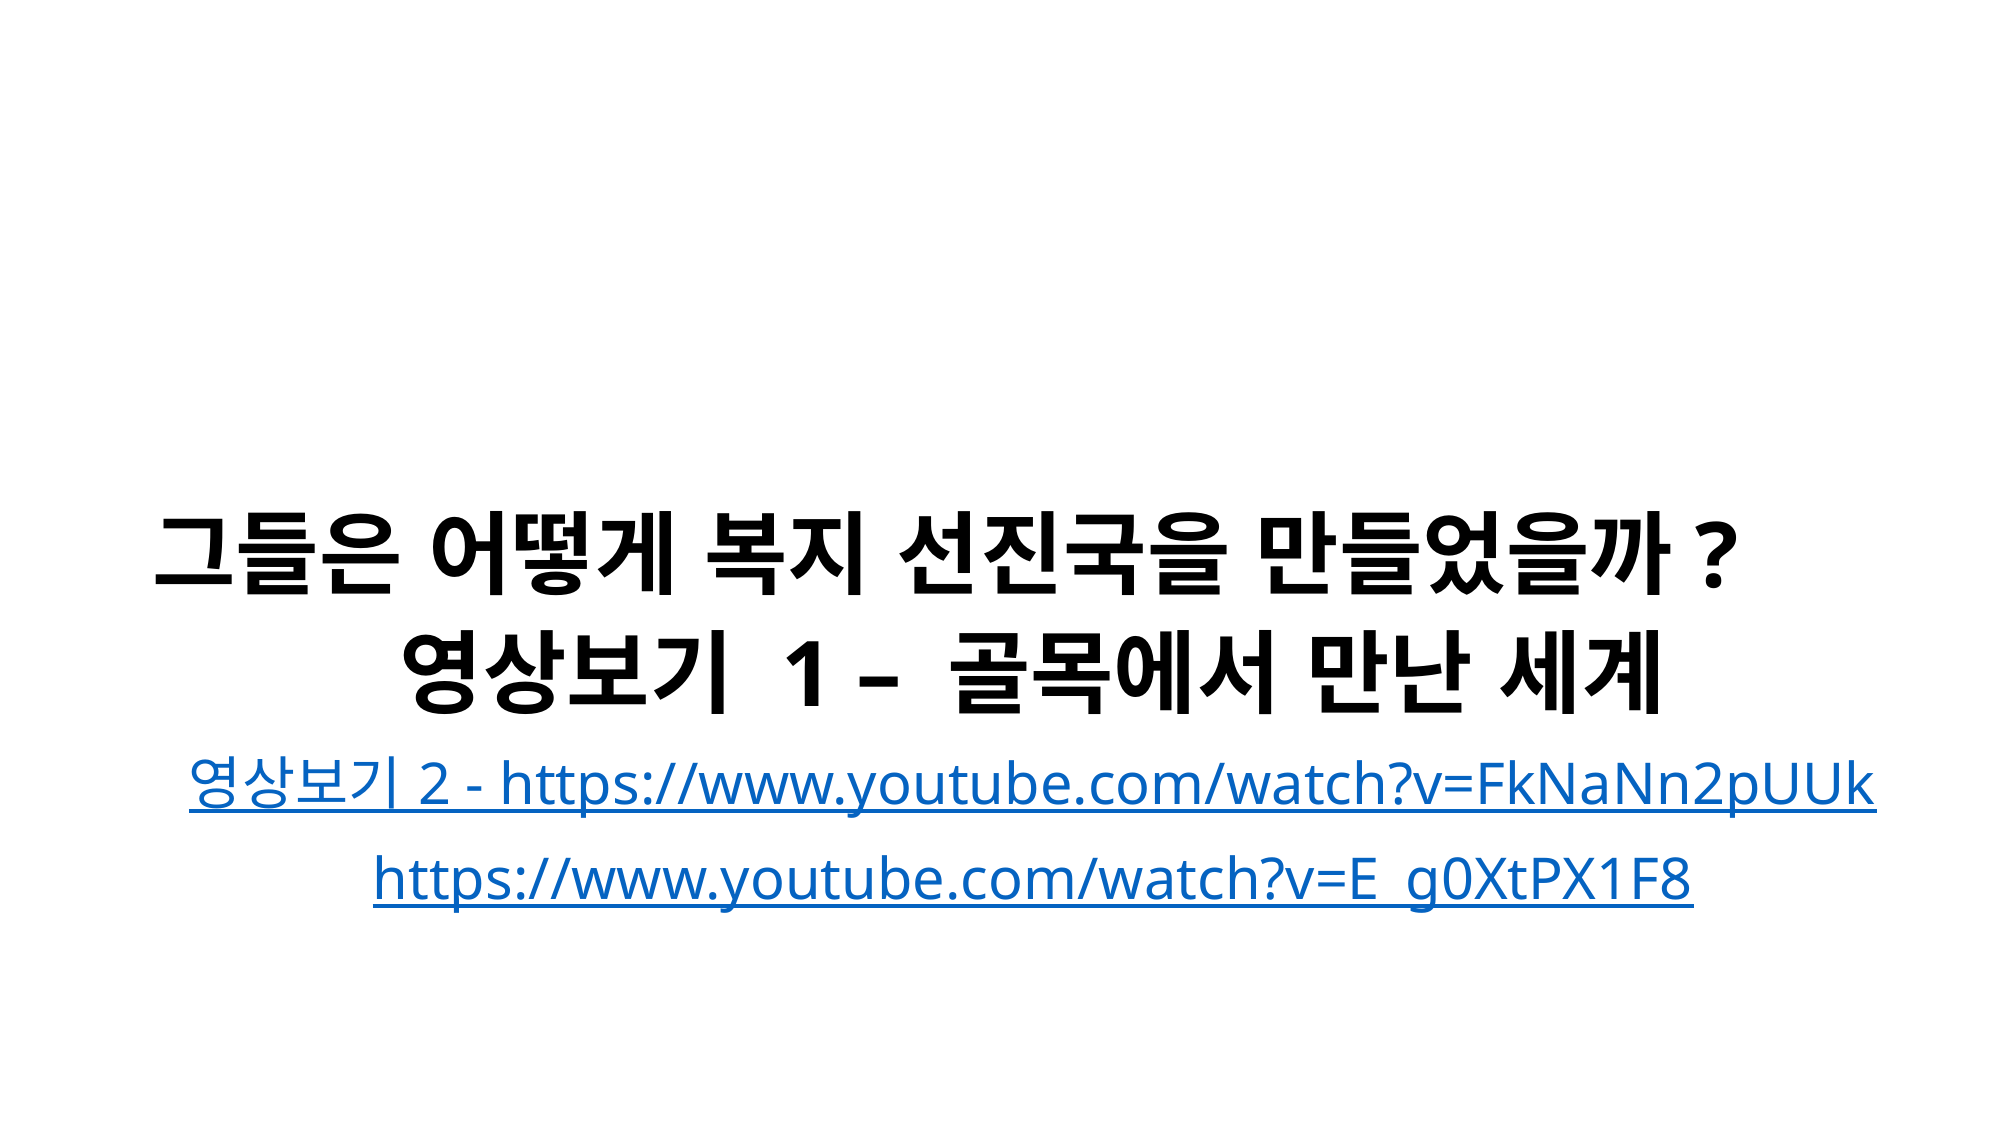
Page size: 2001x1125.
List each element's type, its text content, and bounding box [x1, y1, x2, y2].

list 그들은 어떻게 복지 선진국을 만들었을까? 영상보기 1 – 골목에서 만난 세계 영상보기 2 - https://www.youtube.com/watch?v=FkNaNn2pUUk https://www.youtube.com/watch?v=E_g0XtPX1F8 [137, 501, 1929, 1125]
